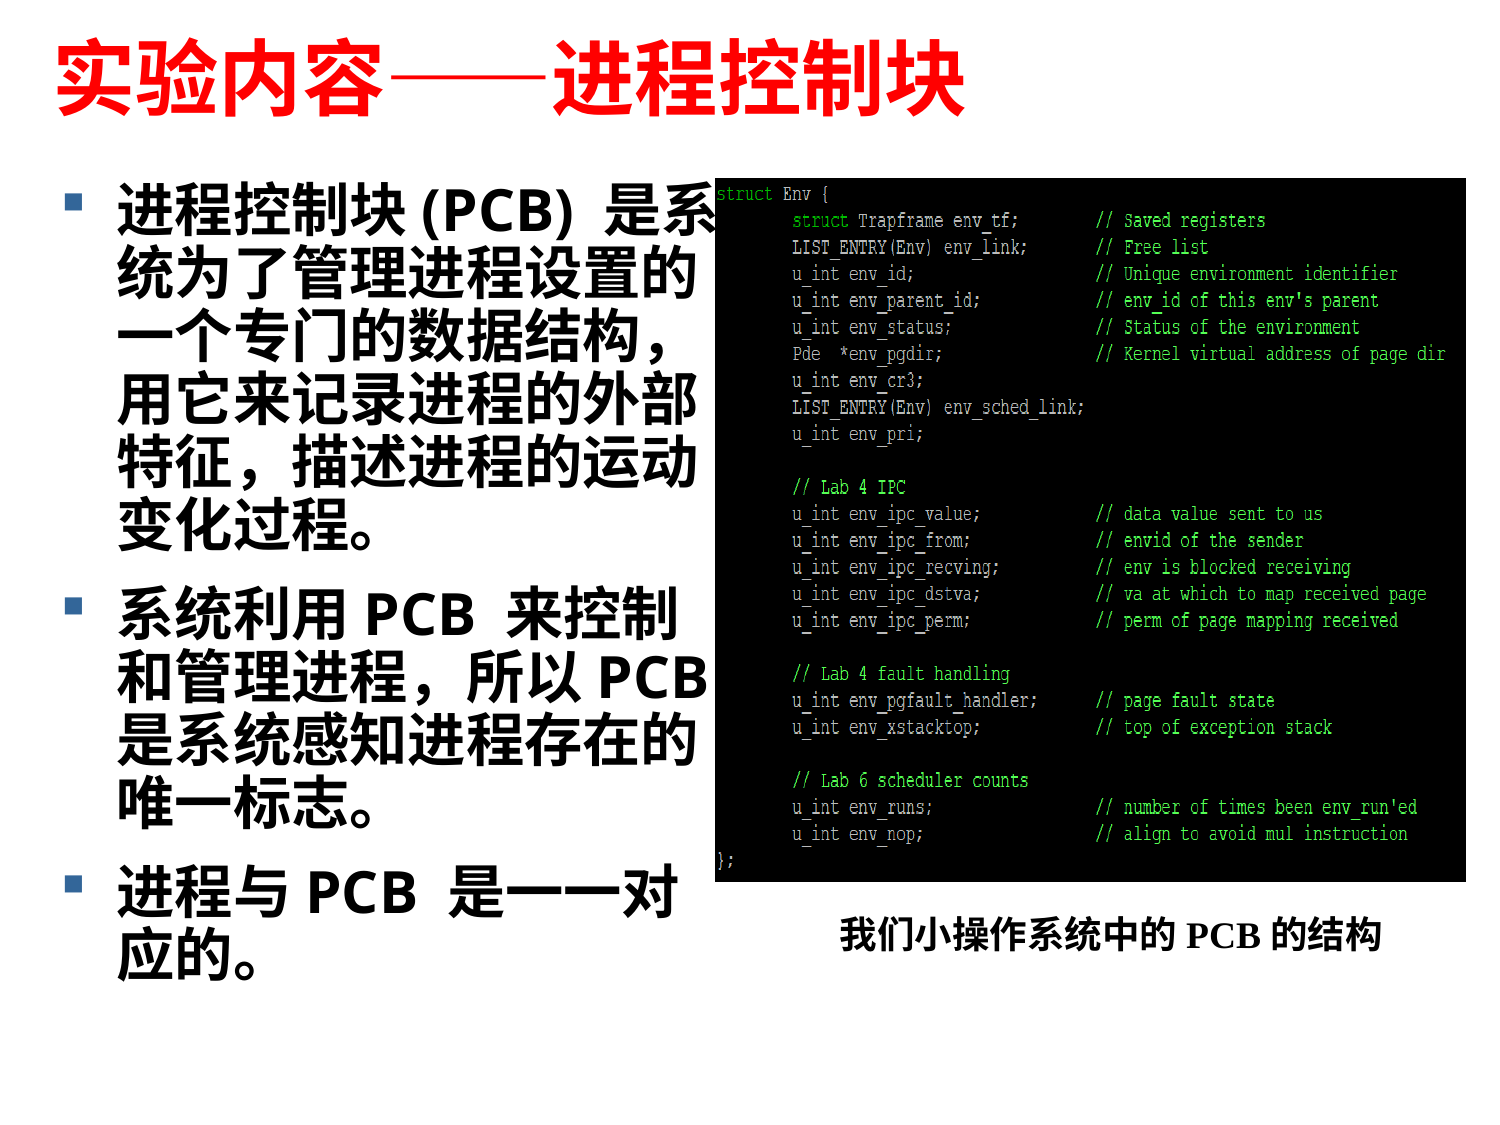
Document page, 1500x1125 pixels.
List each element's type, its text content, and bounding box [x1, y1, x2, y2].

title 实验内容——进程控制块 [37, 31, 1415, 120]
text_box 我们小操作系统中的PCB的结构 [824, 903, 1438, 963]
picture [715, 178, 1466, 882]
list 进程控制块(PCB) 是系统为了管理进程设置的一个专门的数据结构，用它来记录进程的外部特征，描述进程的运动变化过程。 系统利用PCB 来控制和管理进程，所以PCB 是系统感知进程存在的唯一标志。 进程与PCB 是一一对应的。 [45, 154, 738, 1016]
